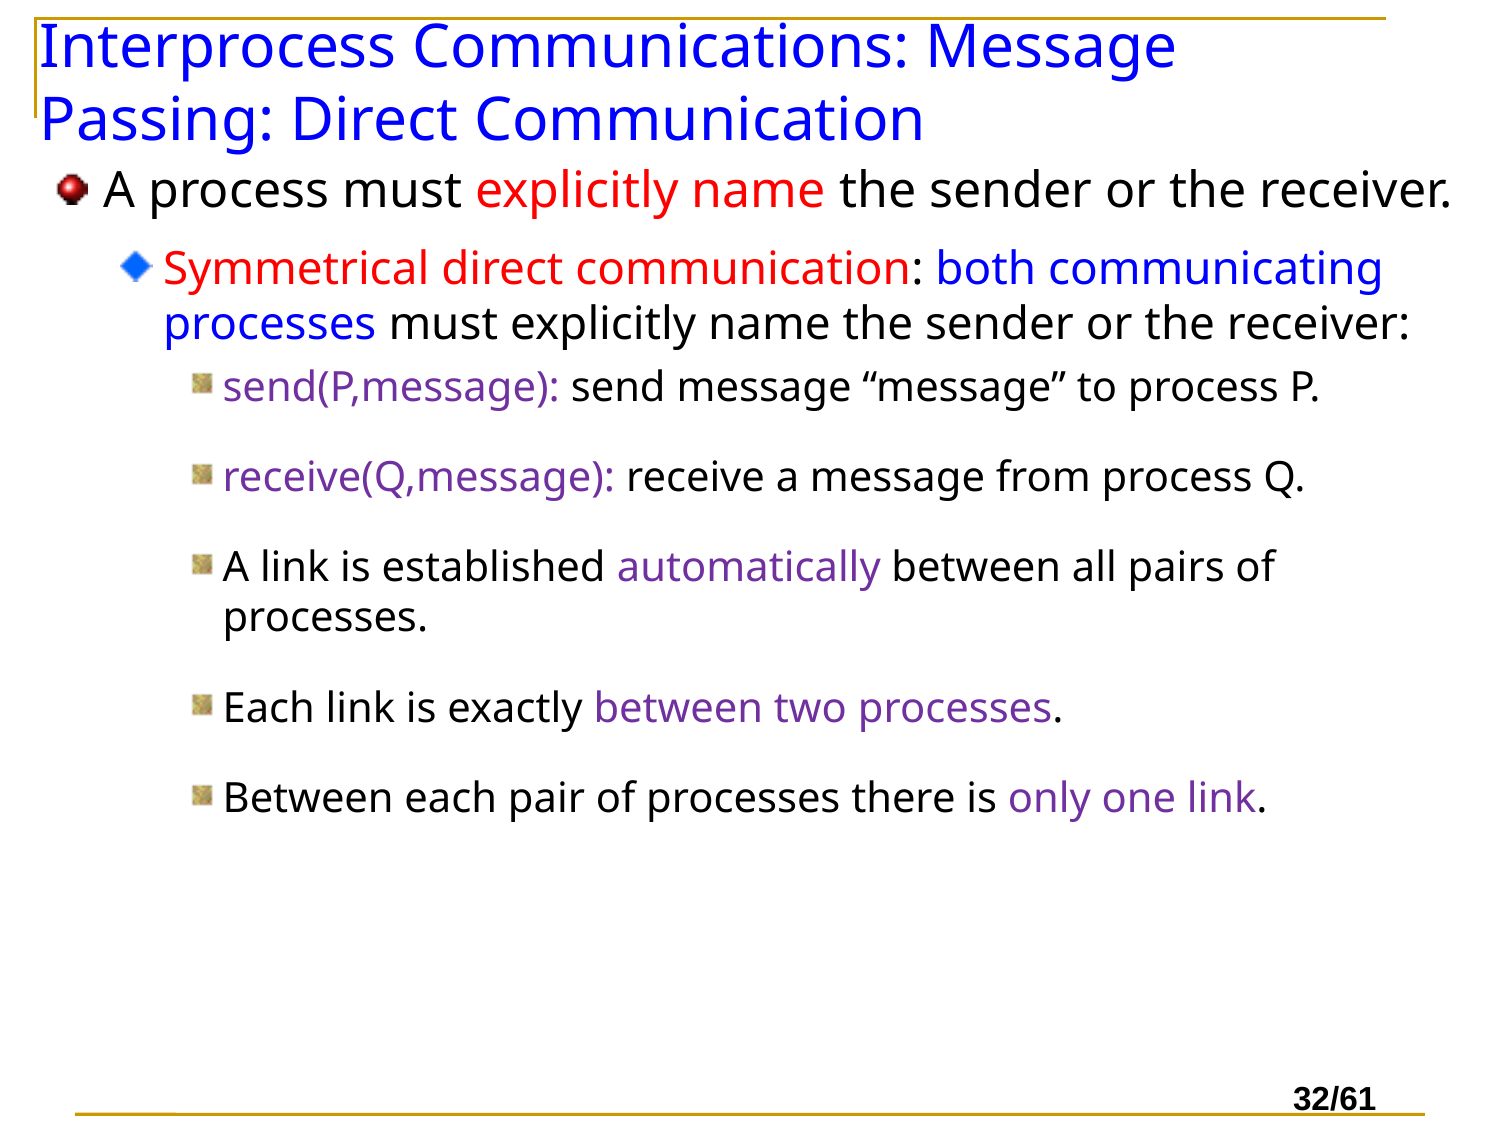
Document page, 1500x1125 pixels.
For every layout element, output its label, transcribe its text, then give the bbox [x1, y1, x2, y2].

picture [188, 460, 218, 490]
picture [188, 690, 218, 721]
title Interprocess Communications: Message Passing: Direct Communication [24, 0, 1425, 187]
picture [188, 781, 218, 811]
picture [120, 249, 153, 282]
list A process must explicitly name the sender or the receiver. Symmetrical direct communication: both communicating processes must explicitly name the sender or the receiver: send(P,message): send message “message” to process P. receive(Q,message): receive a message from process Q. A link is established automatically between all pairs of processes. Each link is exactly between two processes. Between each pair of processes there is only one link. [37, 149, 1475, 894]
picture [188, 369, 218, 399]
picture [52, 169, 88, 205]
picture [188, 550, 218, 580]
